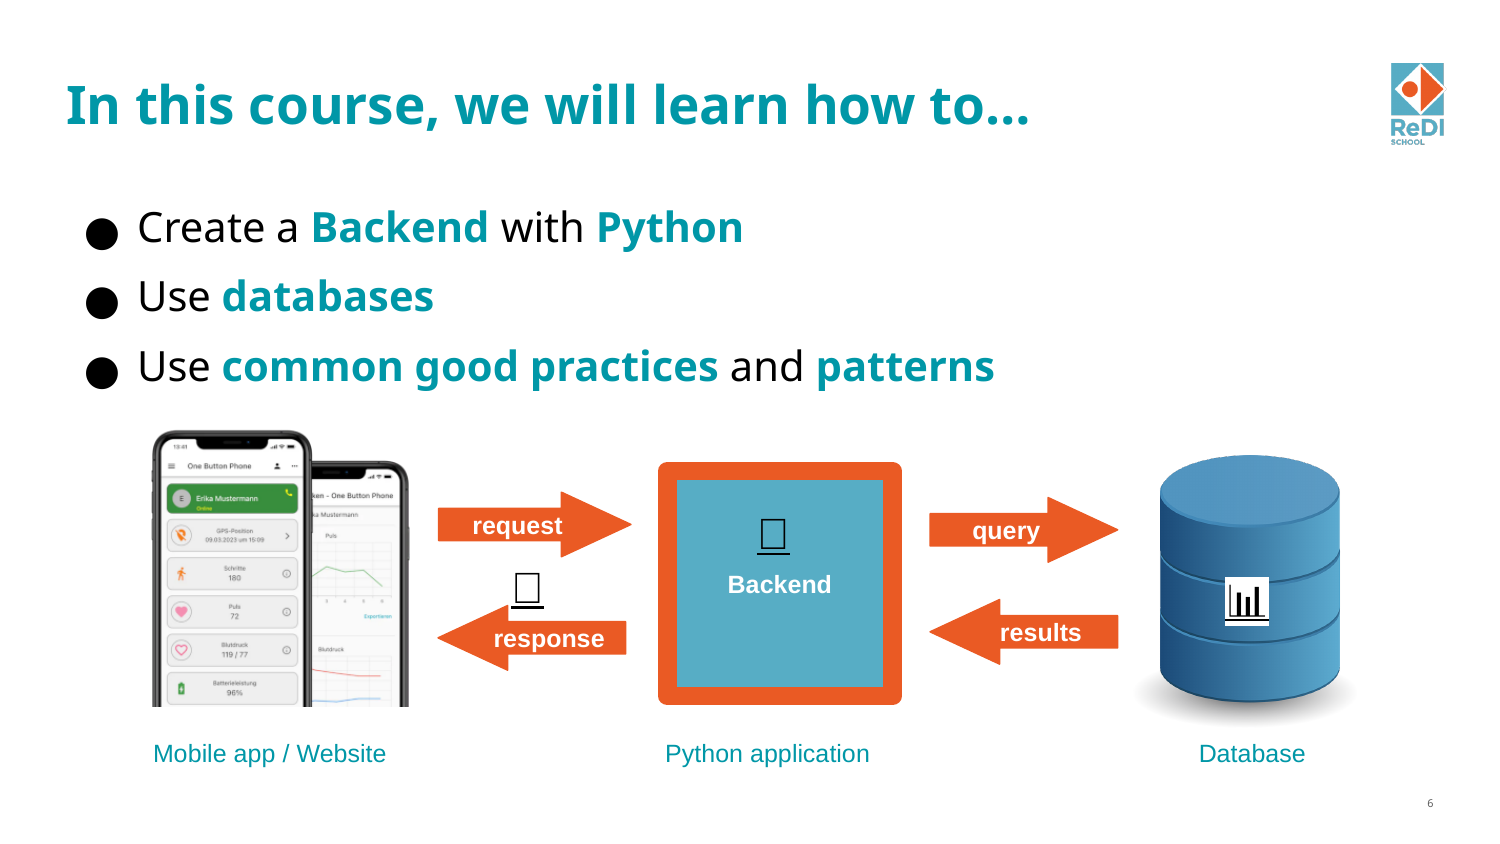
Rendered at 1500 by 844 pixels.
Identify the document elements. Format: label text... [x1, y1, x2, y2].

list Use databases [51, 255, 817, 325]
picture [1132, 455, 1359, 728]
slide_number ‹#› [1388, 781, 1449, 827]
title In this course, we will learn how to… [51, 56, 1388, 151]
text_box request [438, 492, 631, 551]
list Use common good practices and patterns [51, 325, 1116, 415]
text_box Mobile app / Website [138, 722, 425, 783]
text_box Database [1183, 735, 1324, 783]
text_box Python application [650, 722, 890, 783]
picture [1391, 63, 1447, 145]
text_box Backend [667, 471, 893, 697]
text_box 🚀 [741, 483, 844, 619]
text_box 🔐 [496, 537, 574, 628]
text_box response [438, 610, 626, 671]
picture [149, 421, 413, 707]
text_box results [930, 599, 1118, 665]
list Create a Backend with Python [51, 186, 817, 255]
text_box query [930, 497, 1118, 563]
